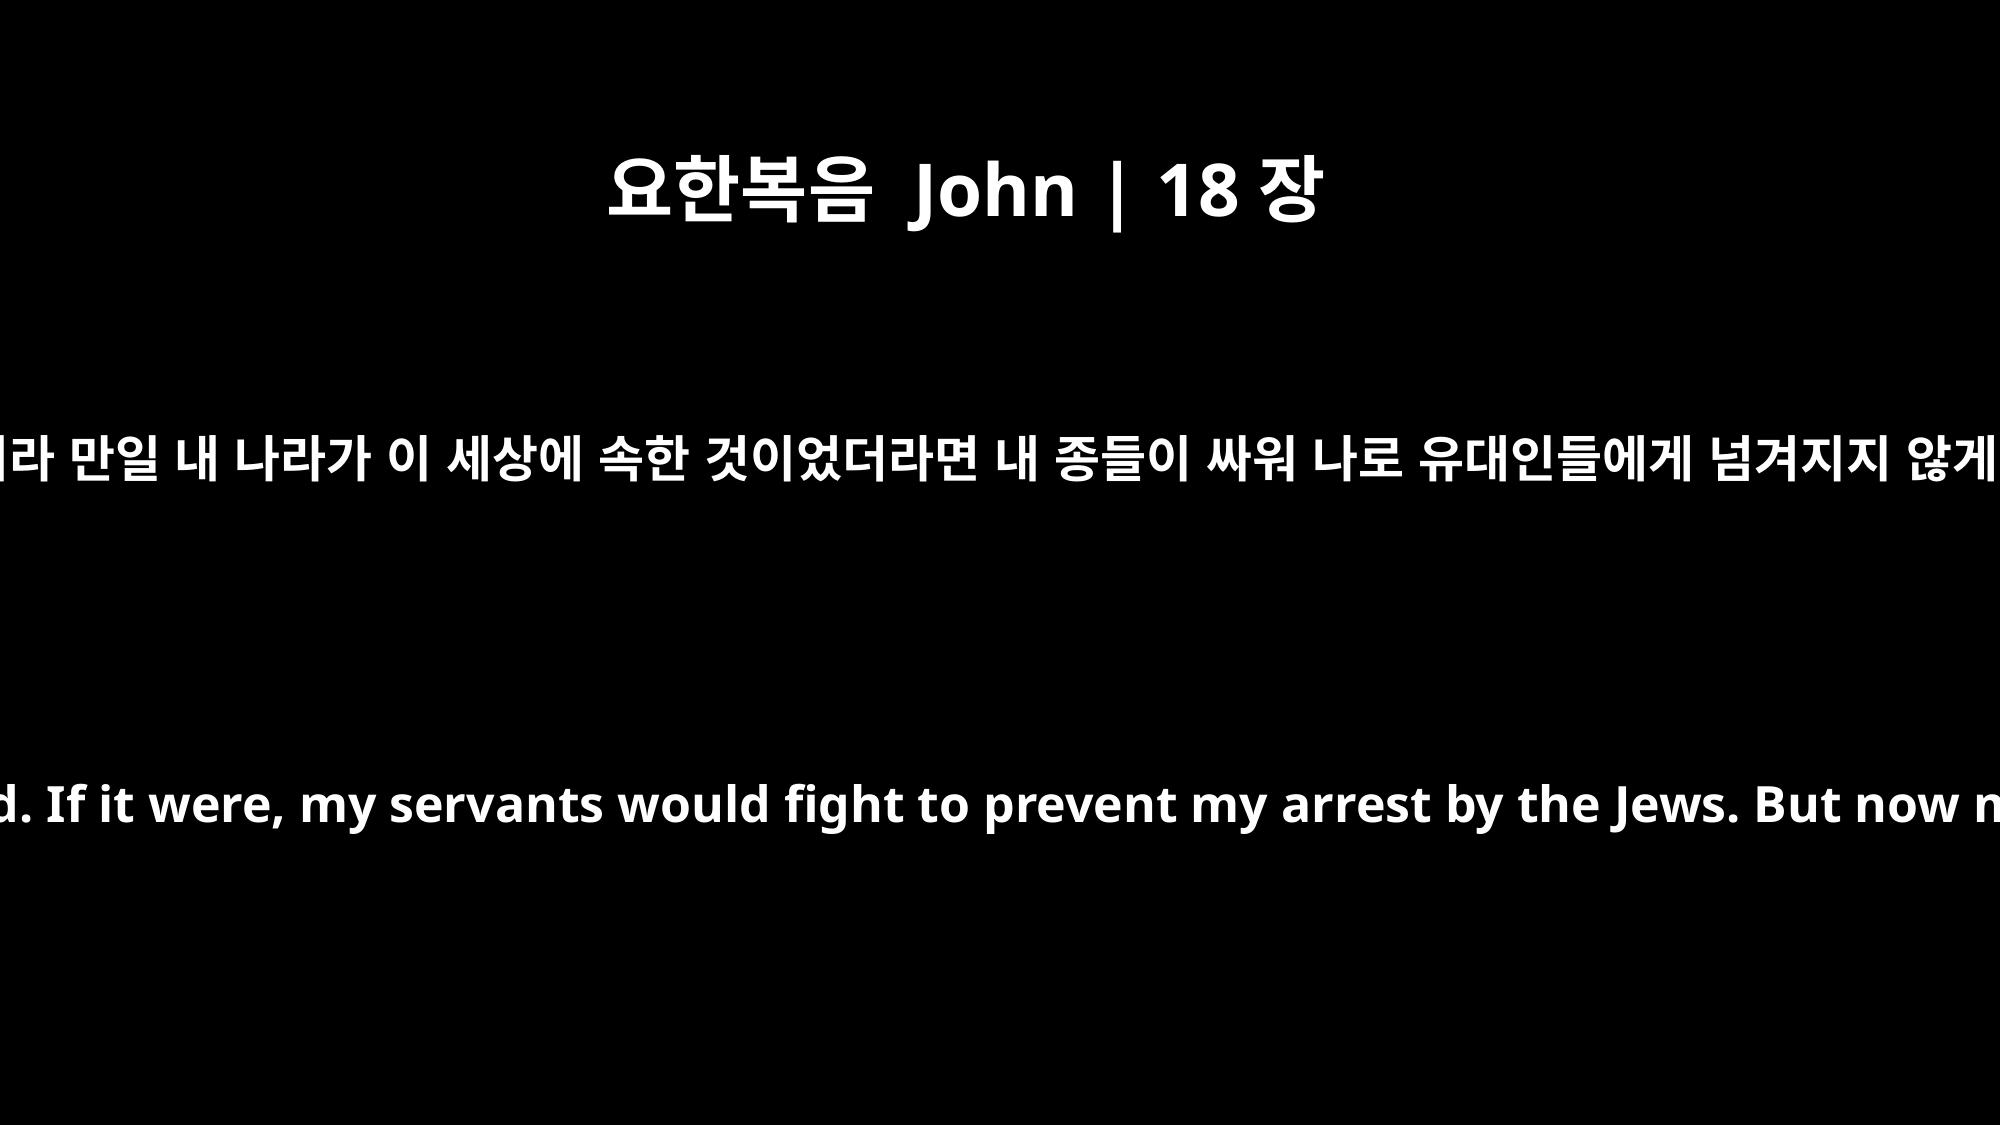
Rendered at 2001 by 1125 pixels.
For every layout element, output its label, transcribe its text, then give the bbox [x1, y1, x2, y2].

text_box 요한복음 John | 18장 [591, 136, 1341, 239]
text_box Jesus said, "My kingdom is not of this world. If it were, my servants would fight to prevent my arrest by the Jews. But now my kingdom is from another place." [0, 764, 2000, 840]
text_box 36 예수께서 대답하시되 내 나라는 이 세상에 속한 것이 아니니라 만일 내 나라가 이 세상에 속한 것이었더라면 내 종들이 싸워 나로 유대인들에게 넘겨지지 않게 하였으리라 이제 내 나라는 여기에 속한 것이 아니니라 [0, 359, 2000, 495]
